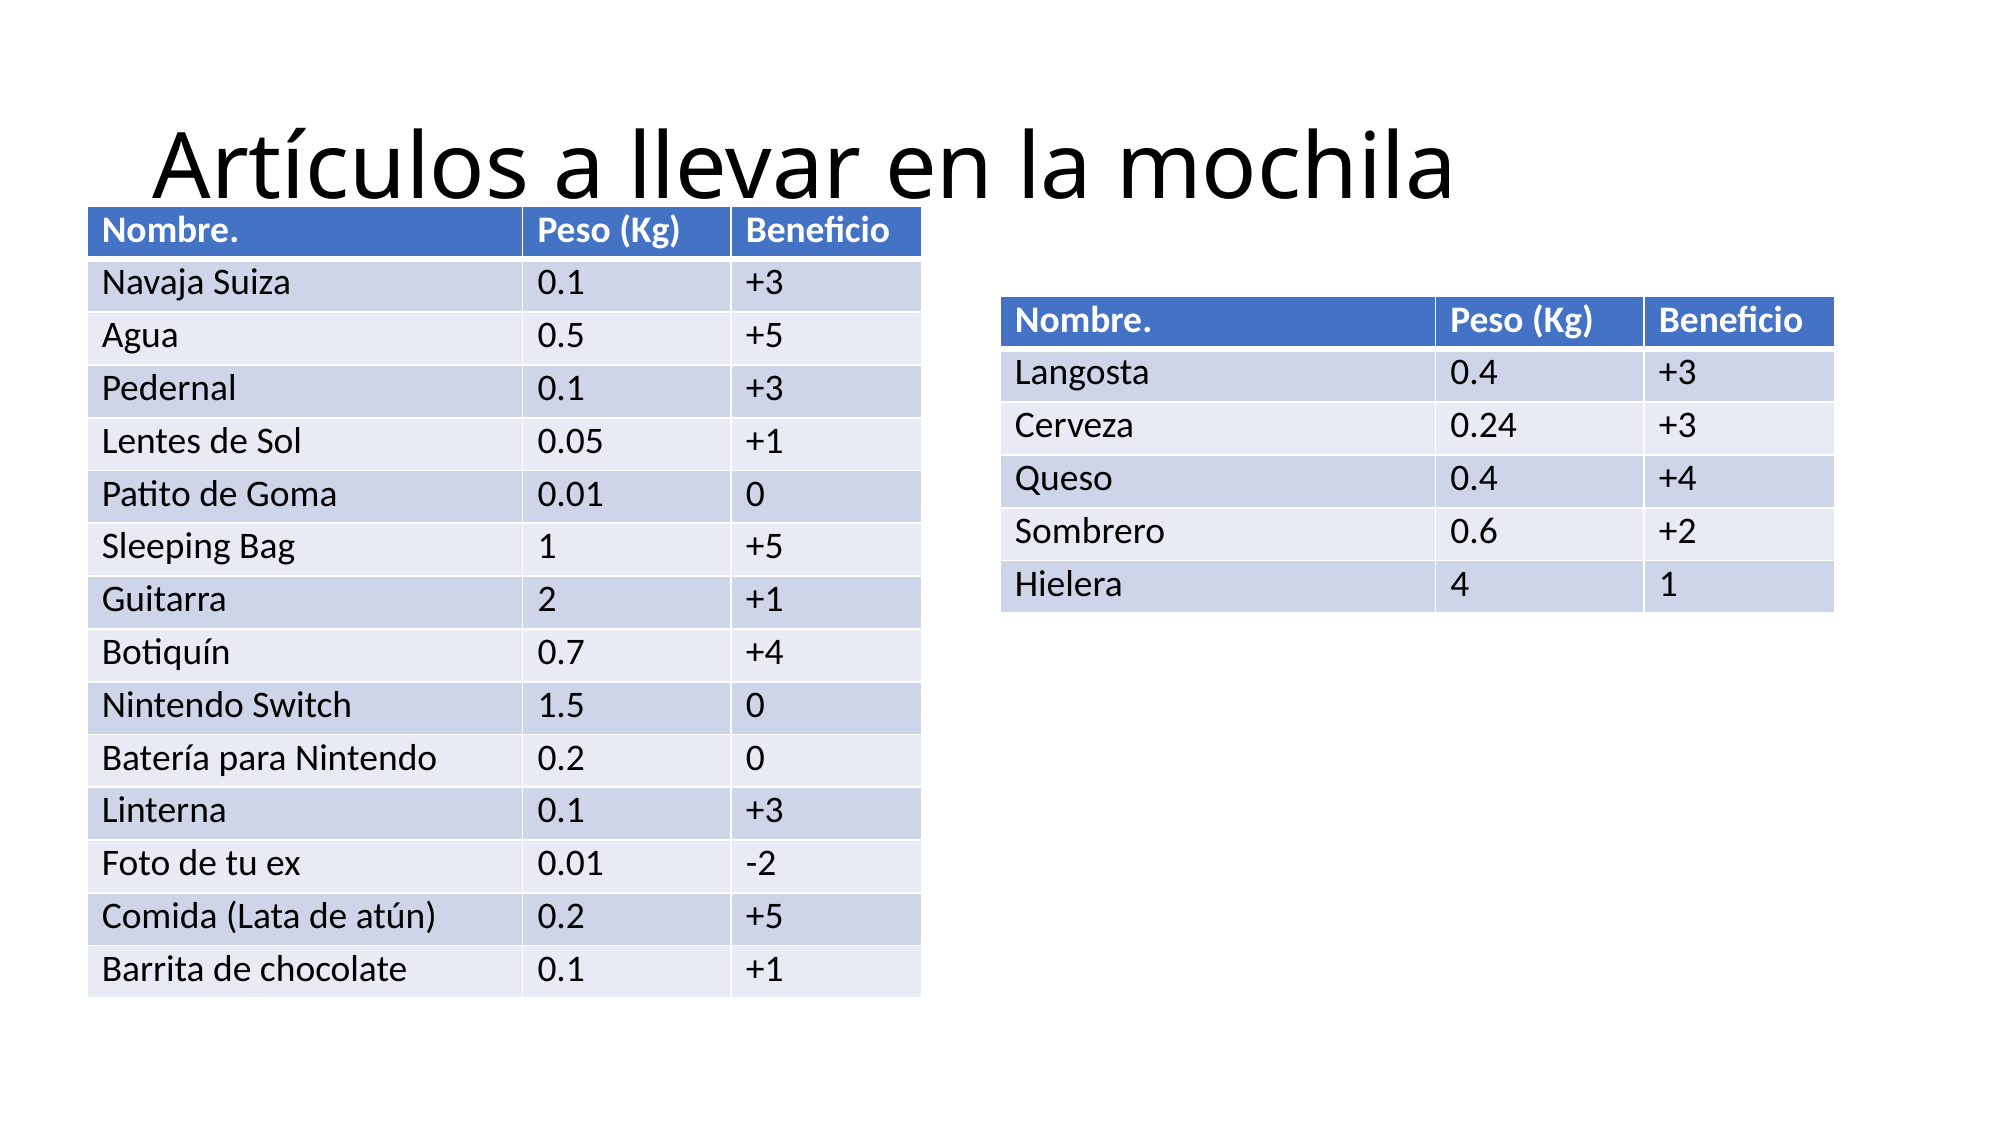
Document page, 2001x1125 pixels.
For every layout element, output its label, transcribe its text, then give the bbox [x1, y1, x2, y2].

table_cell 0.1 [523, 262, 730, 311]
table_cell Foto de tu ex [88, 841, 522, 892]
table_cell 0.01 [523, 841, 730, 892]
table_cell Linterna [88, 788, 522, 839]
table_cell Nintendo Switch [88, 683, 522, 734]
table_cell 0 [732, 735, 921, 786]
table_cell 0.1 [523, 946, 730, 997]
table_cell Hielera [1001, 561, 1435, 612]
table_cell 0.2 [523, 894, 730, 945]
table_cell Barrita de chocolate [88, 946, 522, 997]
table_cell Agua [88, 313, 522, 364]
table_cell -2 [732, 841, 921, 892]
table_cell 0.1 [523, 366, 730, 417]
table_cell +4 [1645, 456, 1834, 507]
table_cell Navaja Suiza [88, 262, 522, 311]
table_cell +3 [1645, 403, 1834, 454]
table_cell 0.24 [1436, 403, 1643, 454]
table_cell +1 [732, 419, 921, 470]
table_cell 4 [1436, 561, 1643, 612]
table_header Peso (Kg) [1436, 297, 1643, 346]
table_cell +1 [732, 946, 921, 997]
table_cell Sleeping Bag [88, 524, 522, 575]
table_cell +2 [1645, 509, 1834, 560]
table_cell Queso [1001, 456, 1435, 507]
table_cell 1 [1645, 561, 1834, 612]
table_cell +3 [732, 366, 921, 417]
table_cell 1 [523, 524, 730, 575]
table_cell 0.1 [523, 788, 730, 839]
title Artículos a llevar en la mochila [137, 59, 1863, 278]
table_cell +5 [732, 313, 921, 364]
table_cell 0.4 [1436, 352, 1643, 401]
table_cell +1 [732, 577, 921, 628]
table_cell Langosta [1001, 352, 1435, 401]
table_cell Sombrero [1001, 509, 1435, 560]
table_header Nombre. [88, 207, 522, 256]
table_cell +5 [732, 894, 921, 945]
table_cell Pedernal [88, 366, 522, 417]
table_cell Botiquín [88, 630, 522, 681]
table_header Peso (Kg) [523, 207, 730, 256]
table_cell Lentes de Sol [88, 419, 522, 470]
table_cell 0.4 [1436, 456, 1643, 507]
table_cell 0.05 [523, 419, 730, 470]
table_header Beneficio [1645, 297, 1834, 346]
table_cell +4 [732, 630, 921, 681]
table_cell Batería para Nintendo [88, 735, 522, 786]
table_cell Comida (Lata de atún) [88, 894, 522, 945]
table_cell 1.5 [523, 683, 730, 734]
table_cell 0 [732, 683, 921, 734]
table_cell Cerveza [1001, 403, 1435, 454]
table_header Nombre. [1001, 297, 1435, 346]
table_cell 0.7 [523, 630, 730, 681]
table_cell 0.6 [1436, 509, 1643, 560]
table_cell Guitarra [88, 577, 522, 628]
table_cell +3 [732, 788, 921, 839]
table_cell 0.01 [523, 471, 730, 522]
table_cell 0.2 [523, 735, 730, 786]
table_cell +3 [1645, 352, 1834, 401]
table_cell +3 [732, 262, 921, 311]
table_cell Patito de Goma [88, 471, 522, 522]
table_cell 0 [732, 471, 921, 522]
table_cell 0.5 [523, 313, 730, 364]
table_cell 2 [523, 577, 730, 628]
table_cell +5 [732, 524, 921, 575]
table_header Beneficio [732, 207, 921, 256]
